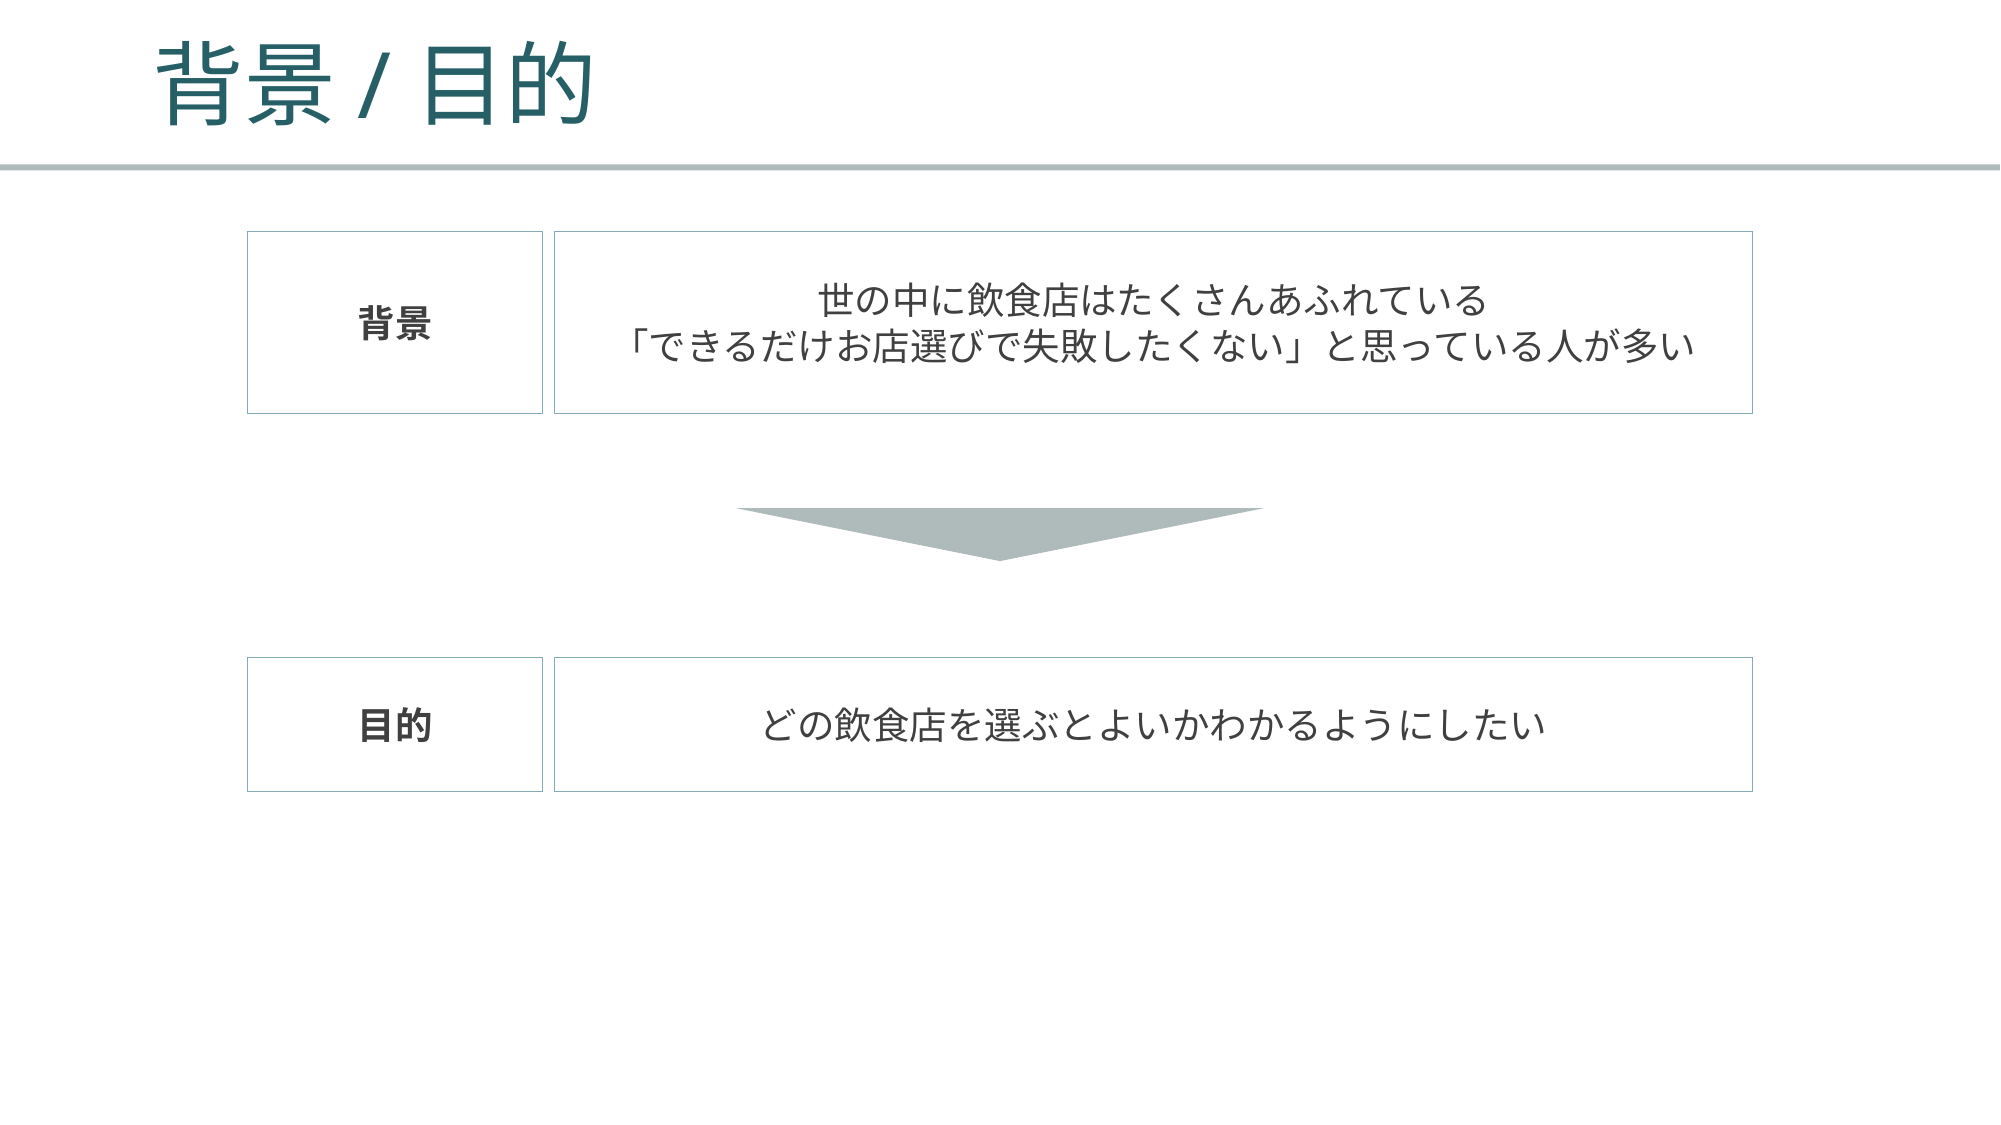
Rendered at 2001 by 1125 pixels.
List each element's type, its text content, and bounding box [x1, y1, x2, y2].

text_box 世の中に飲食店はたくさんあふれている 「できるだけお店選びで失敗したくない」と思っている人が多い [554, 231, 1754, 414]
title 背景/目的 [137, 17, 1863, 160]
text_box 背景 [246, 230, 544, 414]
text_box 目的 [246, 656, 544, 792]
text_box どの飲食店を選ぶとよいかわかるようにしたい [554, 656, 1754, 792]
text_box [735, 507, 1264, 563]
